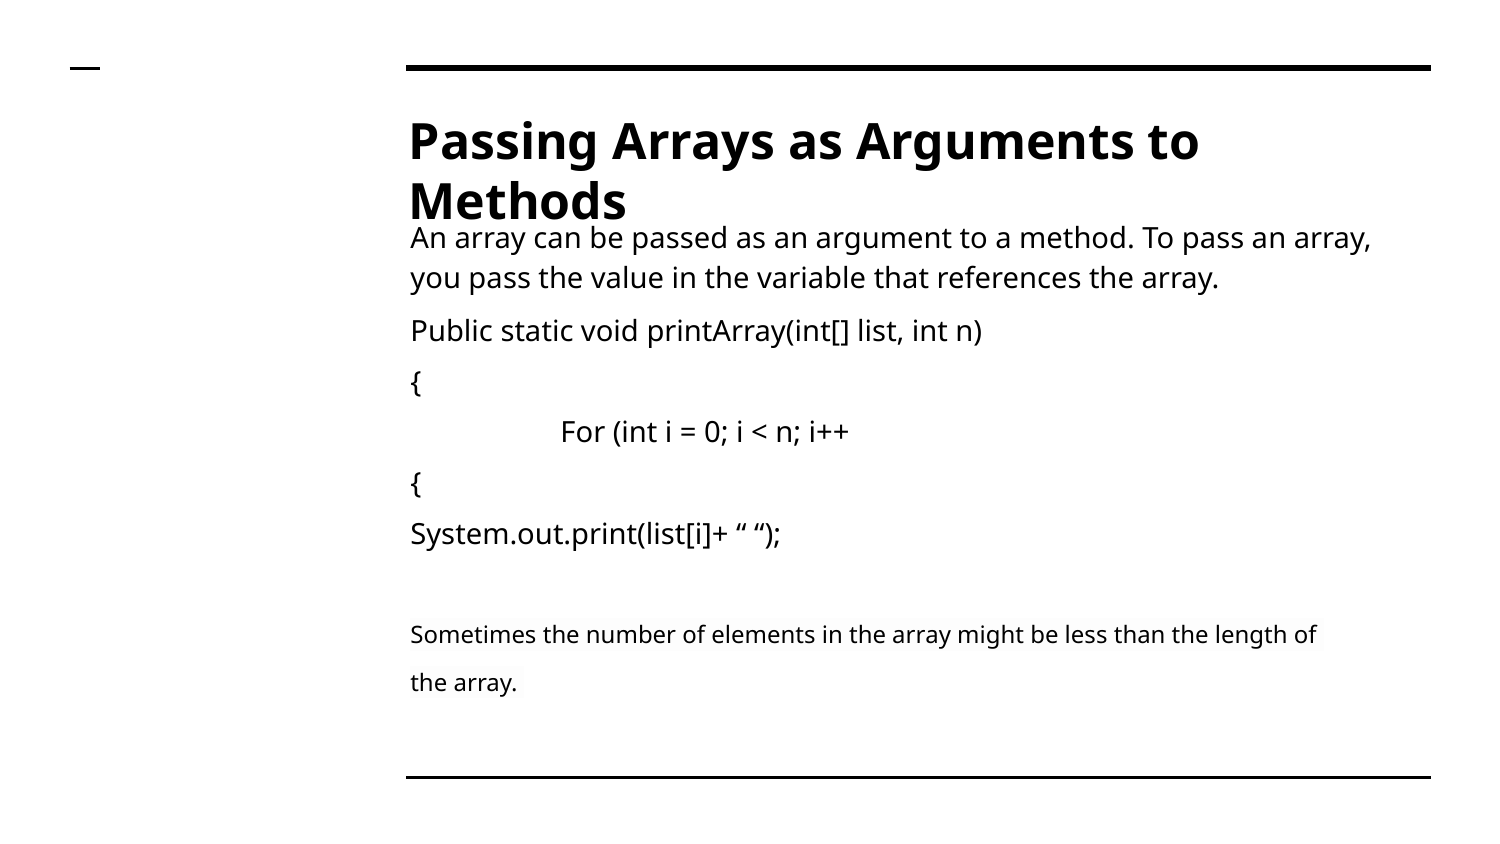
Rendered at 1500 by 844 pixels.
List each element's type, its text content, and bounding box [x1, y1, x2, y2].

list An array can be passed as an argument to a method. To pass an array, you pass the value in the variable that references the array. Public static void printArray(int[] list, int n) { For (int i = 0; i < n; i++ { System.out.print(list[i]+ “ “); Sometimes the number of elements in the array might be less than the length of the array. [395, 198, 1433, 755]
title Passing Arrays as Arguments to Methods [393, 94, 1431, 199]
